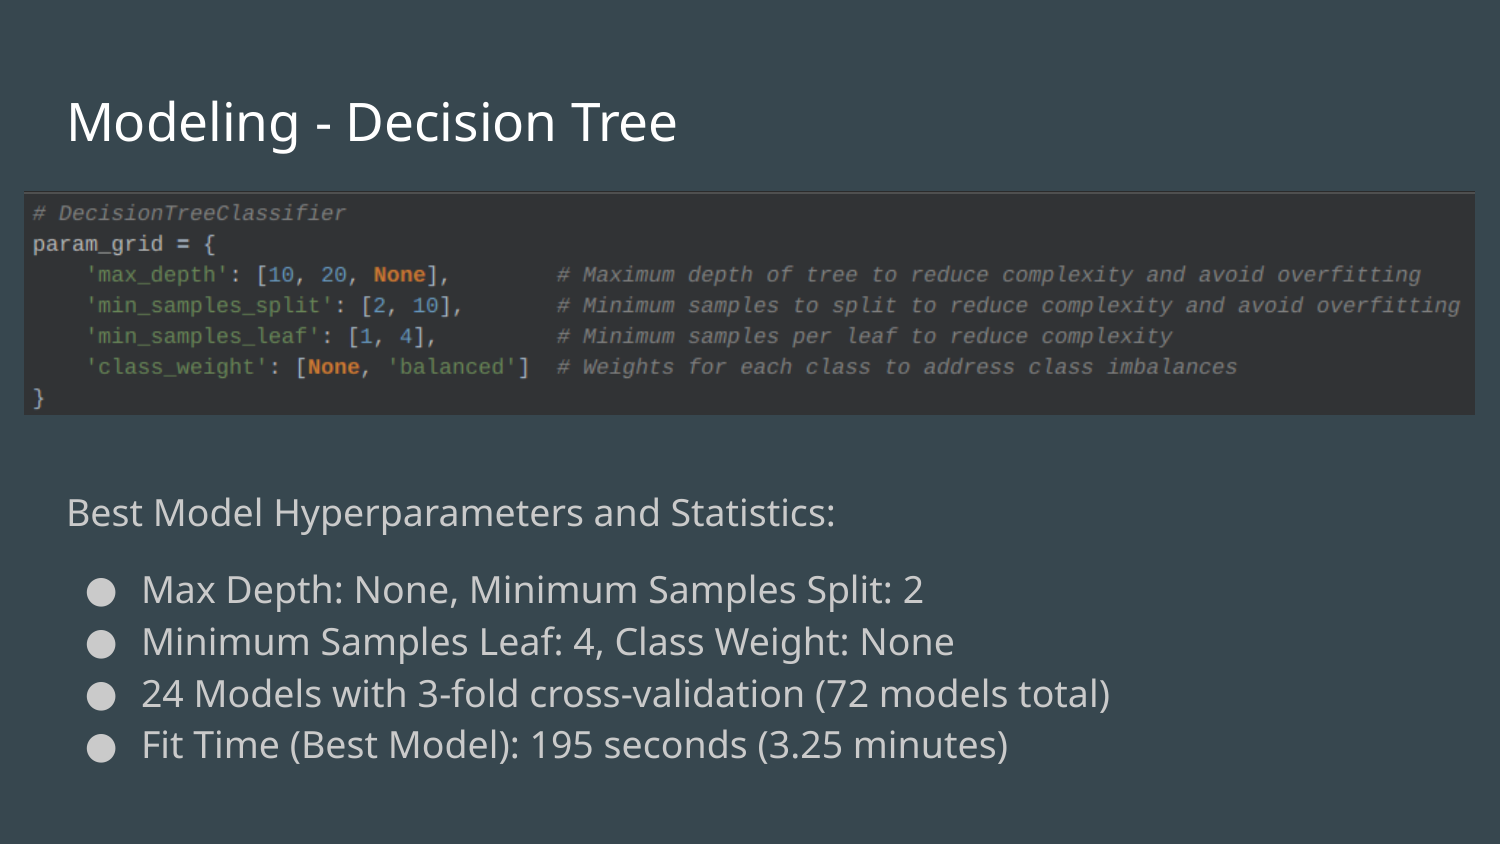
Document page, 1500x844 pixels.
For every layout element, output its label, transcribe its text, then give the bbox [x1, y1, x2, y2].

title Modeling - Decision Tree [51, 72, 1449, 167]
list Best Model Hyperparameters and Statistics: Max Depth: None, Minimum Samples Split: 2 Minimum Samples Leaf: 4, Class Weight: None 24 Models with 3-fold cross-validation (72 models total) Fit Time (Best Model): 195 seconds (3.25 minutes) [51, 439, 1449, 810]
picture [24, 191, 1476, 415]
